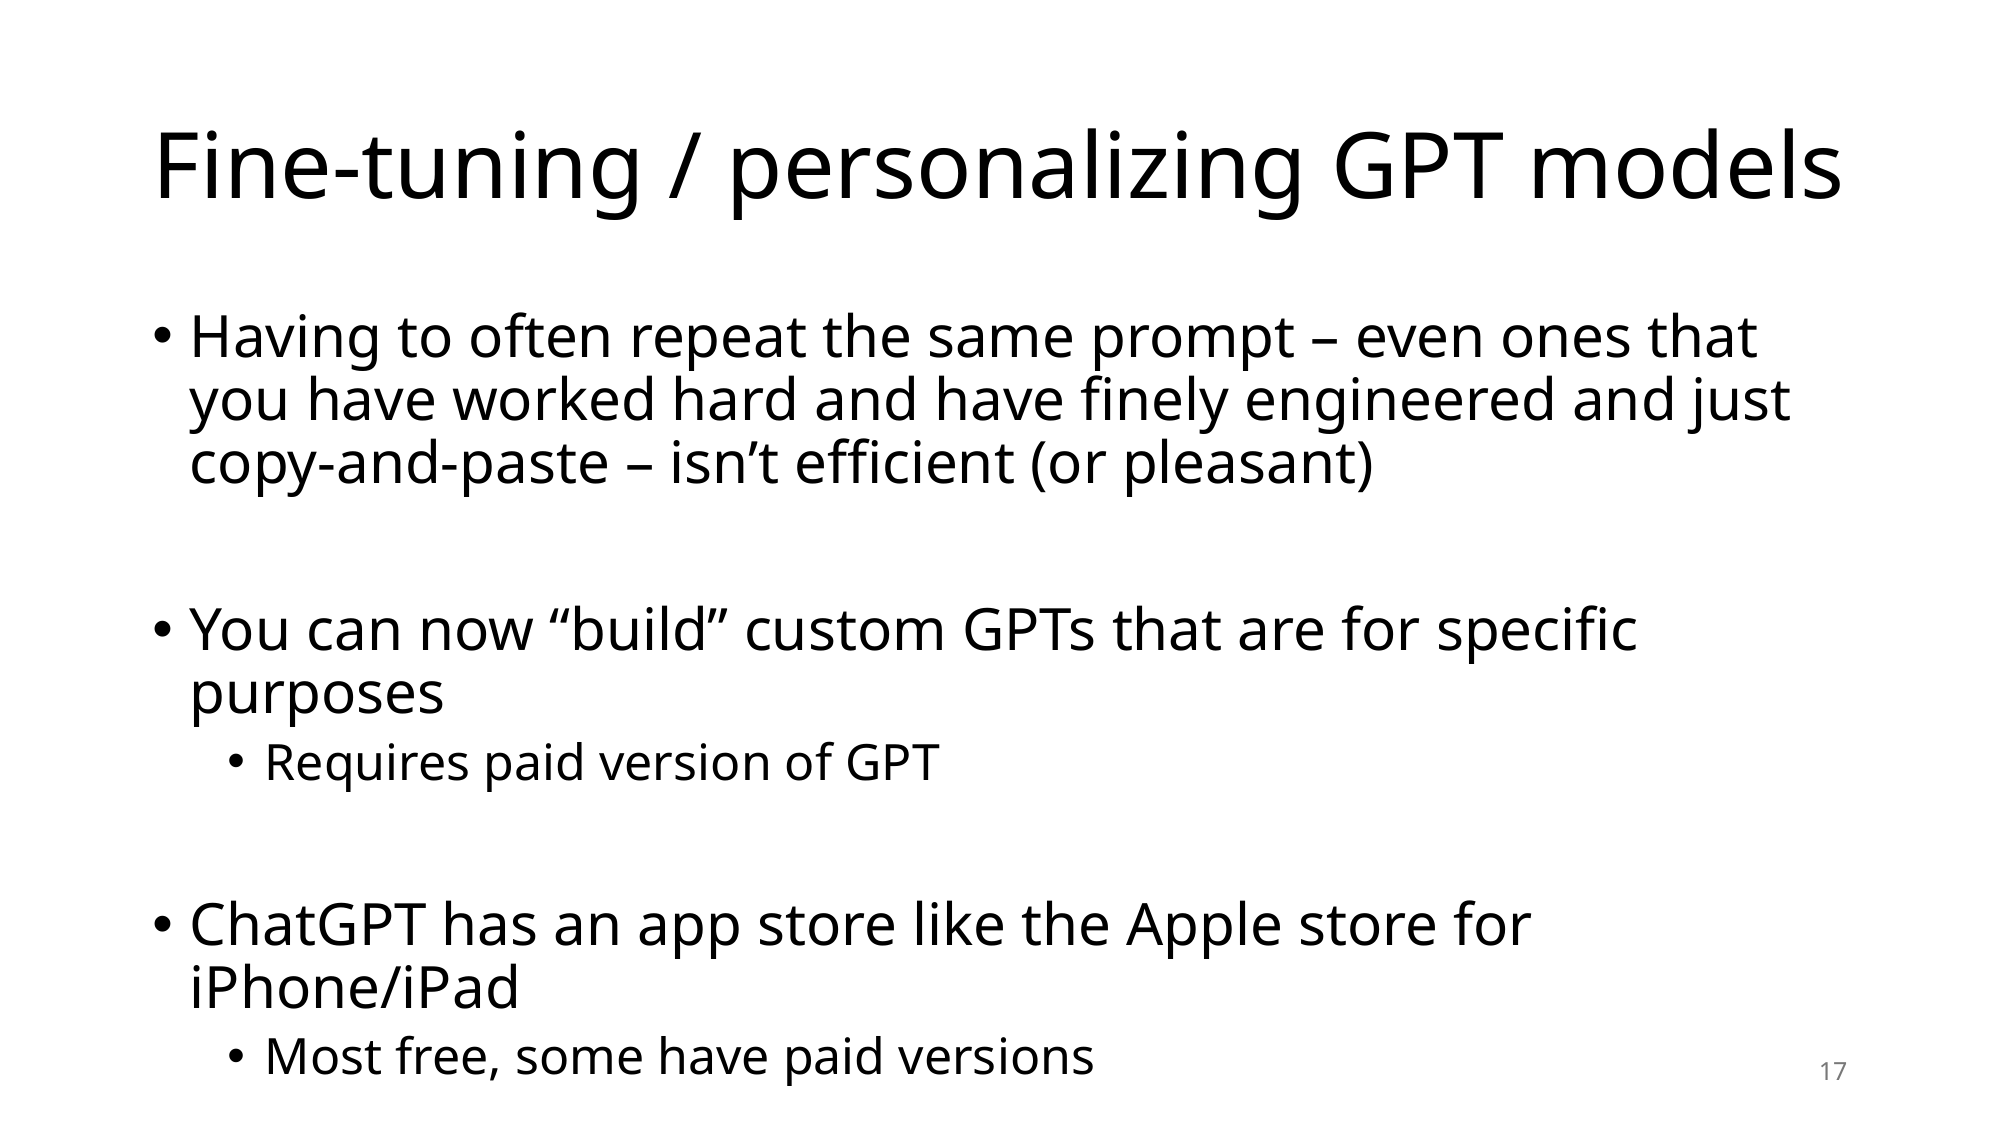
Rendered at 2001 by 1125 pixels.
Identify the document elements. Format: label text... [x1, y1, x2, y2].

list Having to often repeat the same prompt – even ones that you have worked hard and have finely engineered and just copy-and-paste – isn’t efficient (or pleasant) You can now “build” custom GPTs that are for specific purposes Requires paid version of GPT ChatGPT has an app store like the Apple store for iPhone/iPad Most free, some have paid versions [137, 299, 1863, 1014]
slide_number 17 [1412, 1042, 1863, 1103]
title Fine-tuning / personalizing GPT models [137, 59, 1863, 278]
